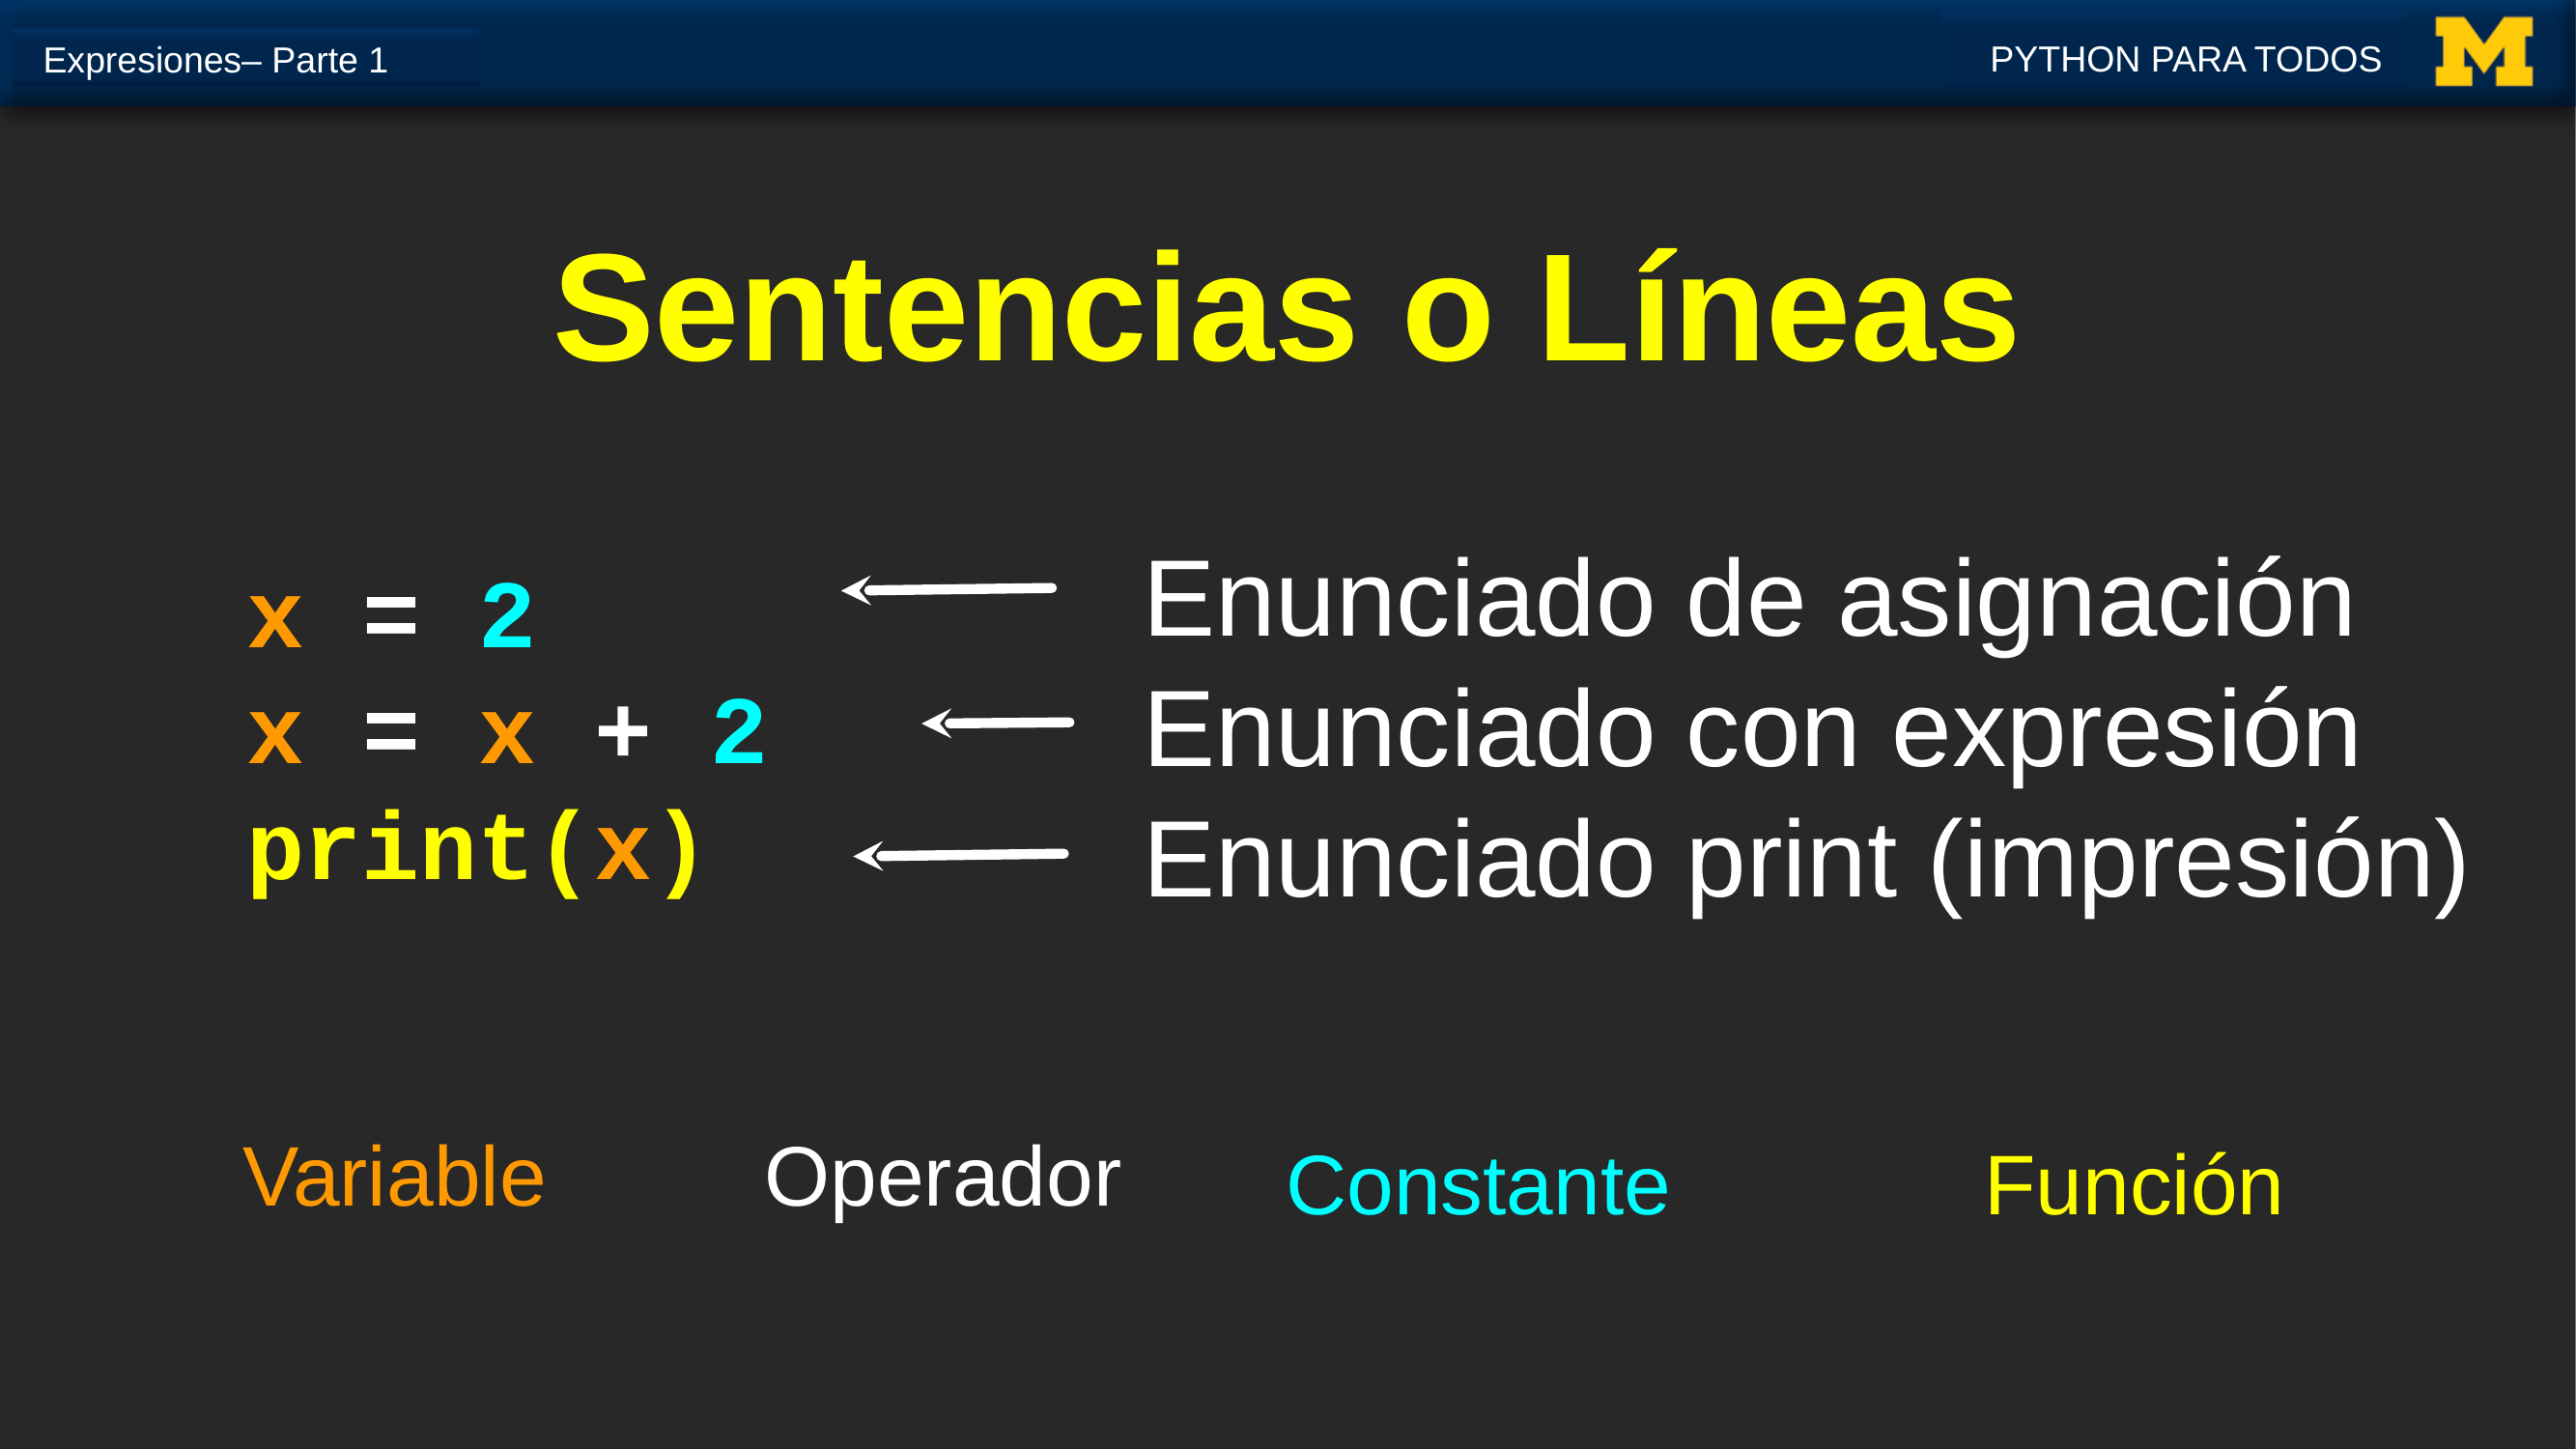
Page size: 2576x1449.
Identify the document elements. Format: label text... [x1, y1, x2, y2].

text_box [853, 853, 1064, 857]
text_box Función [1858, 1122, 2412, 1238]
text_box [840, 587, 1053, 591]
text_box x = 2 x = x + 2 print(x) [245, 405, 881, 1045]
picture [0, 0, 2576, 1449]
text_box Variable [209, 1115, 581, 1231]
text_box Constante [1280, 1122, 1678, 1238]
text_box Operador [744, 1115, 1144, 1231]
text_box Enunciado de asignación Enunciado con expresión Enunciado print (impresión) [1143, 402, 2539, 1043]
title Sentencias o Líneas [128, 202, 2448, 397]
